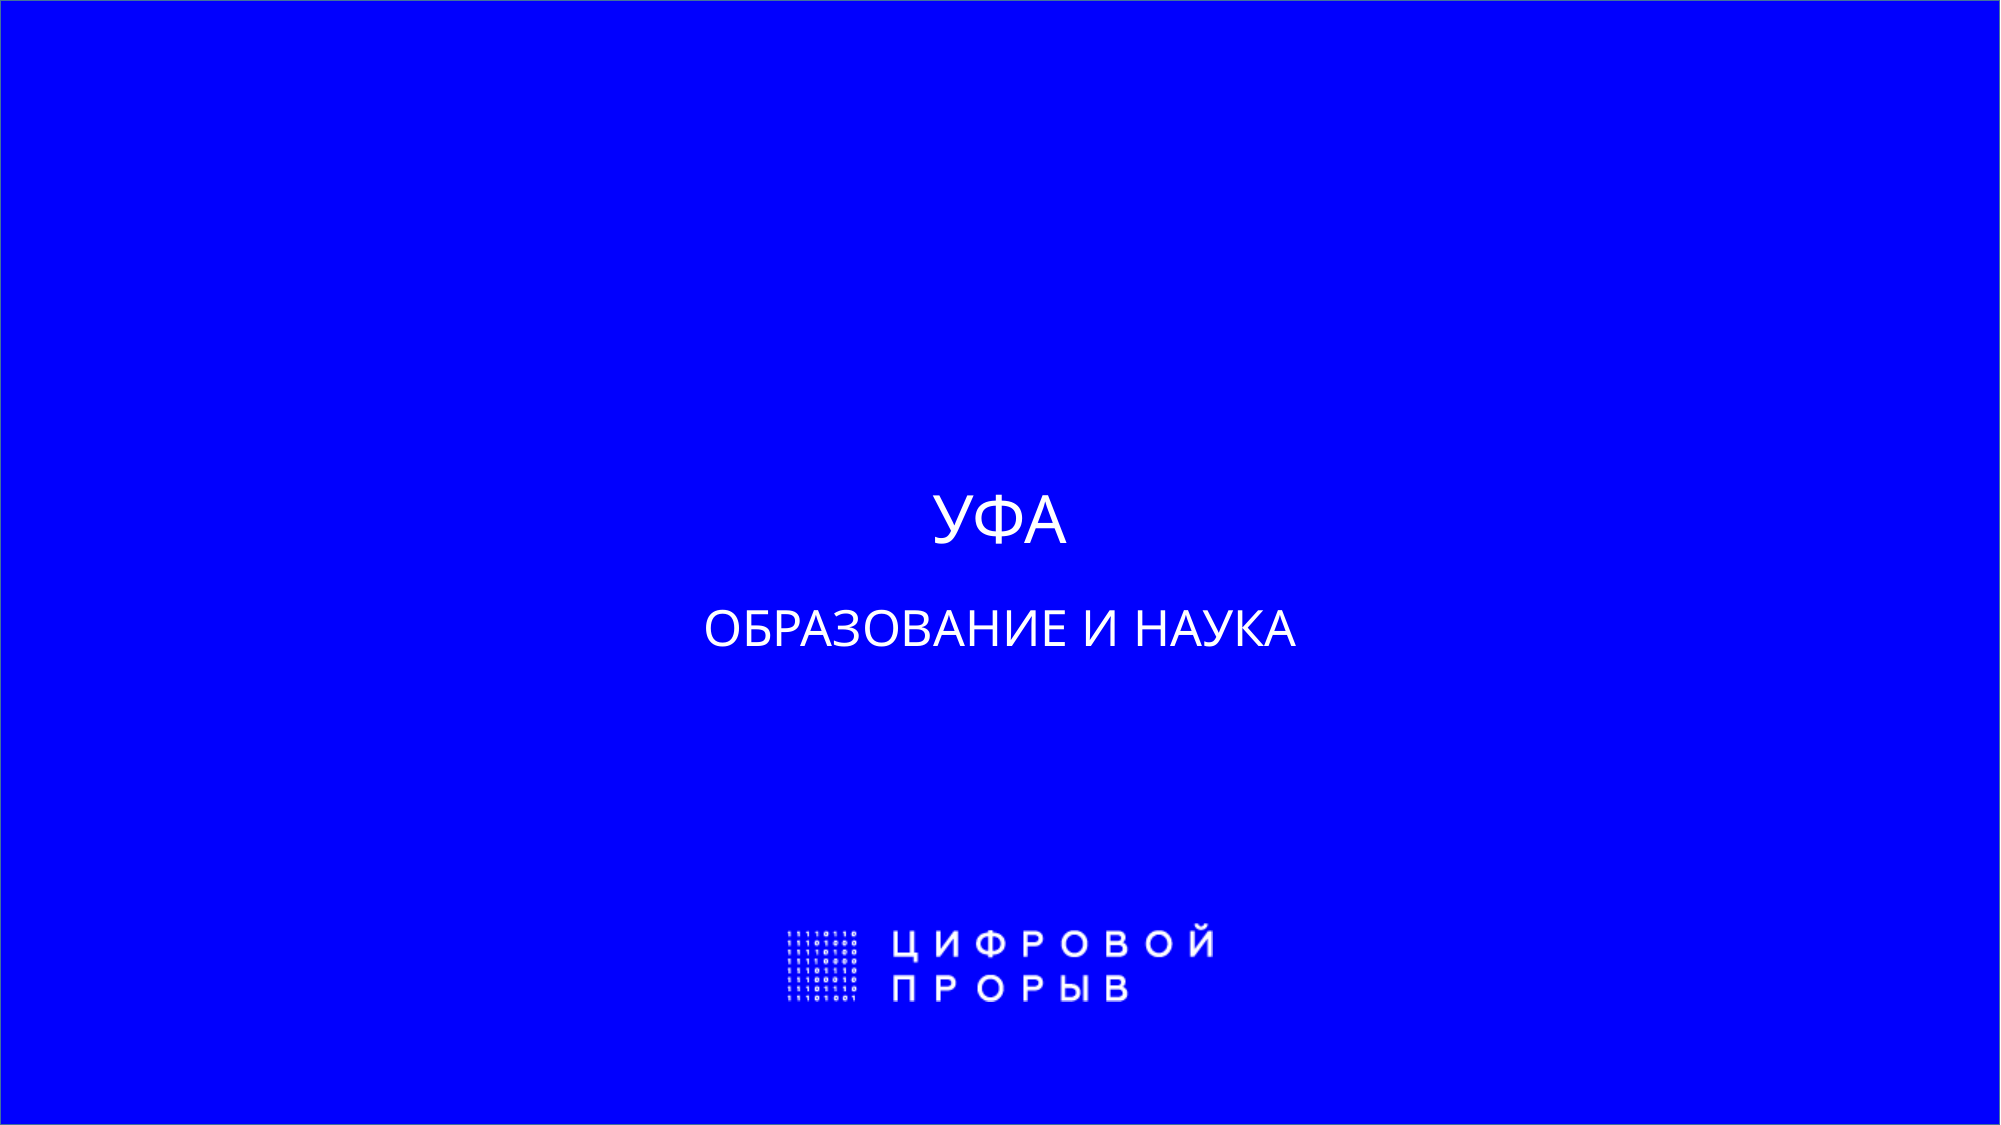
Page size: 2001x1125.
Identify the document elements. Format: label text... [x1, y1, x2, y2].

picture [787, 923, 1213, 1002]
title УФА ОБРАЗОВАНИЕ И НАУКА [249, 461, 1750, 664]
text_box [0, 0, 2000, 1125]
